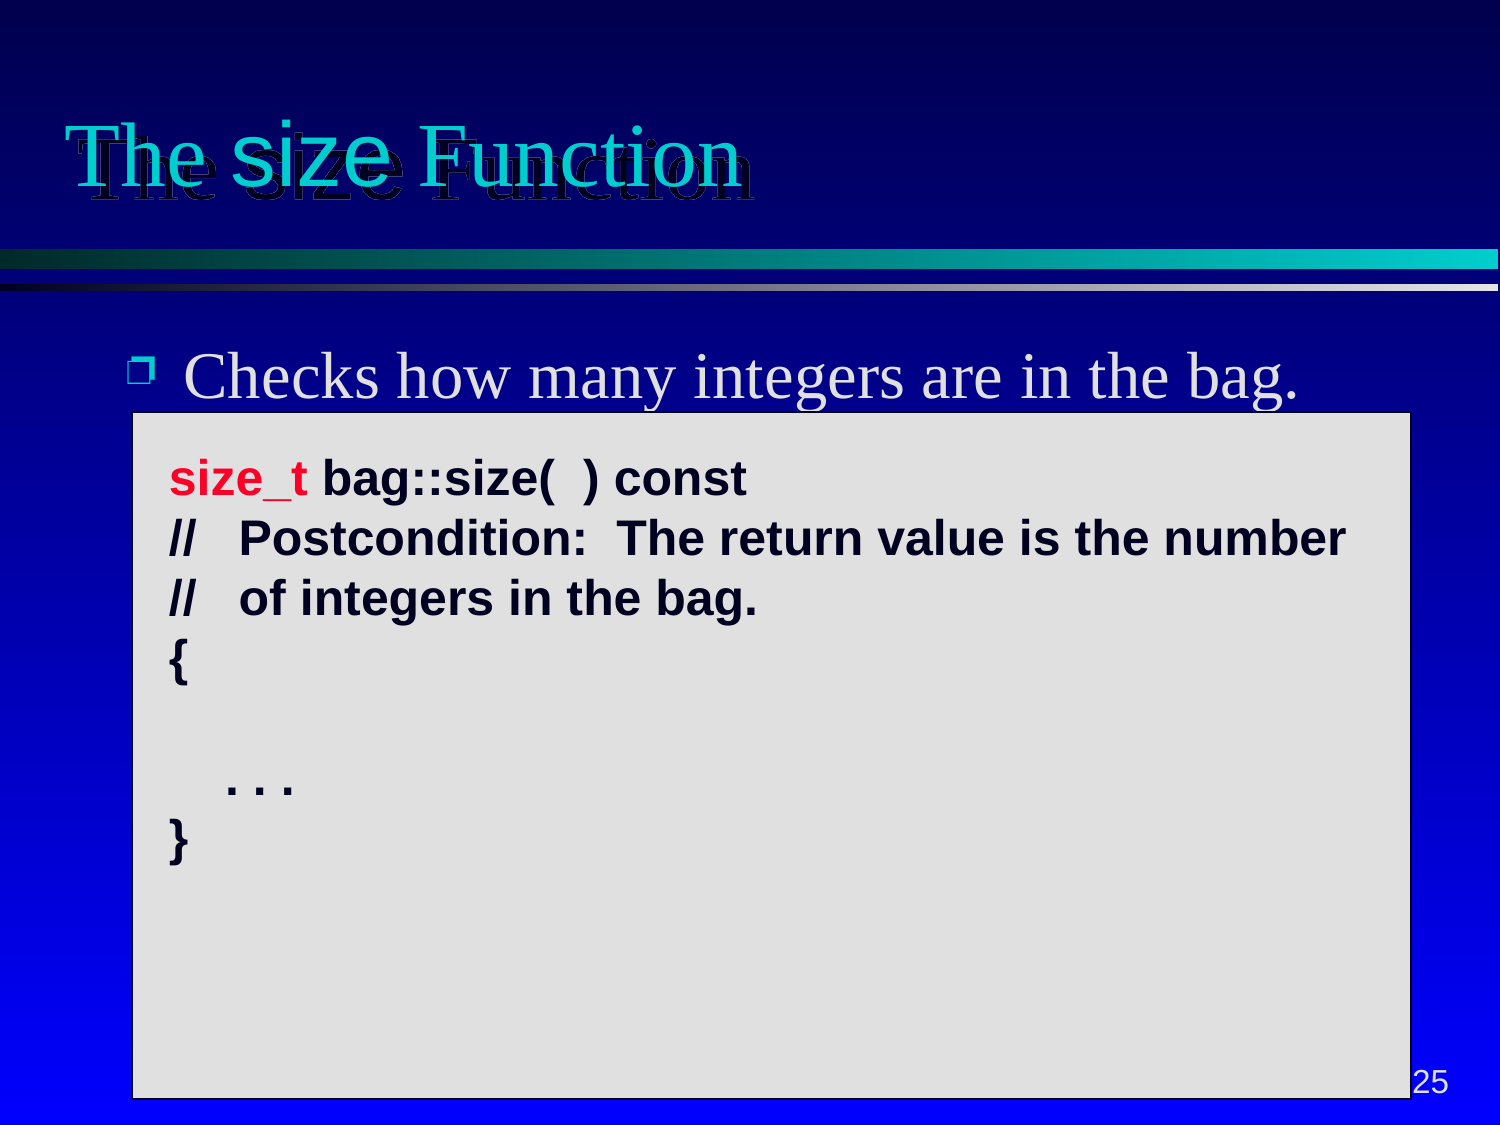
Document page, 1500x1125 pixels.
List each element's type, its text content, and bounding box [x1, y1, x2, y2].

text_box [132, 411, 1412, 1099]
title The size Function [49, 55, 1326, 245]
text_box size_t bag::size( ) const // Postcondition: The return value is the number // of integers in the bag. { . . . } [154, 437, 1402, 873]
list Checks how many integers are in the bag. [111, 324, 1388, 1001]
